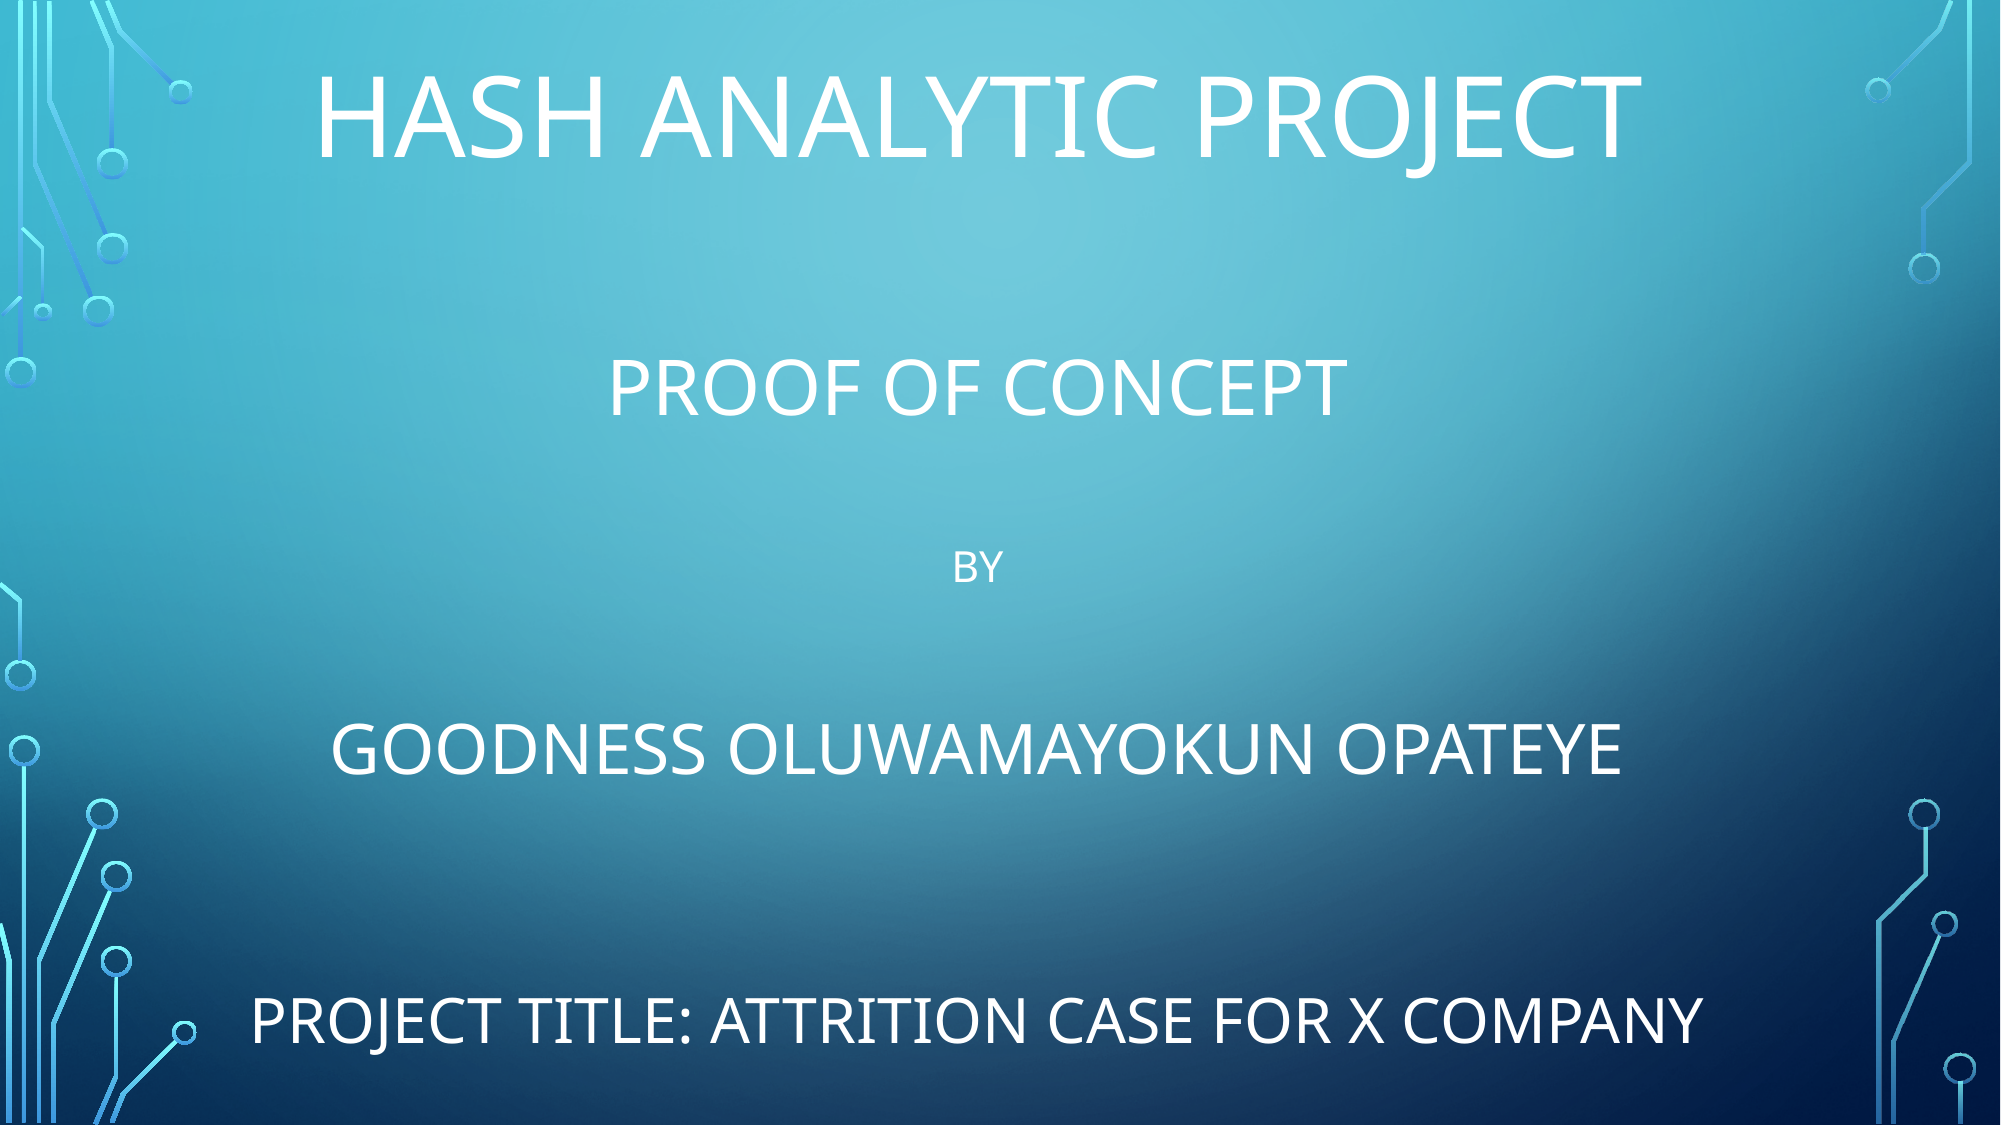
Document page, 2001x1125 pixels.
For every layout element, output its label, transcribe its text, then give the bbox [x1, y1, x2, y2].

title HASH ANALYTIC PROJECT [164, 0, 1790, 243]
list PROOF OF CONCEPT BY GOODNESS OLUWAMAYOKUN OPATEYE PROJECT TITLE: ATTRITION CASE FOR X COMPANY [164, 313, 1790, 1073]
